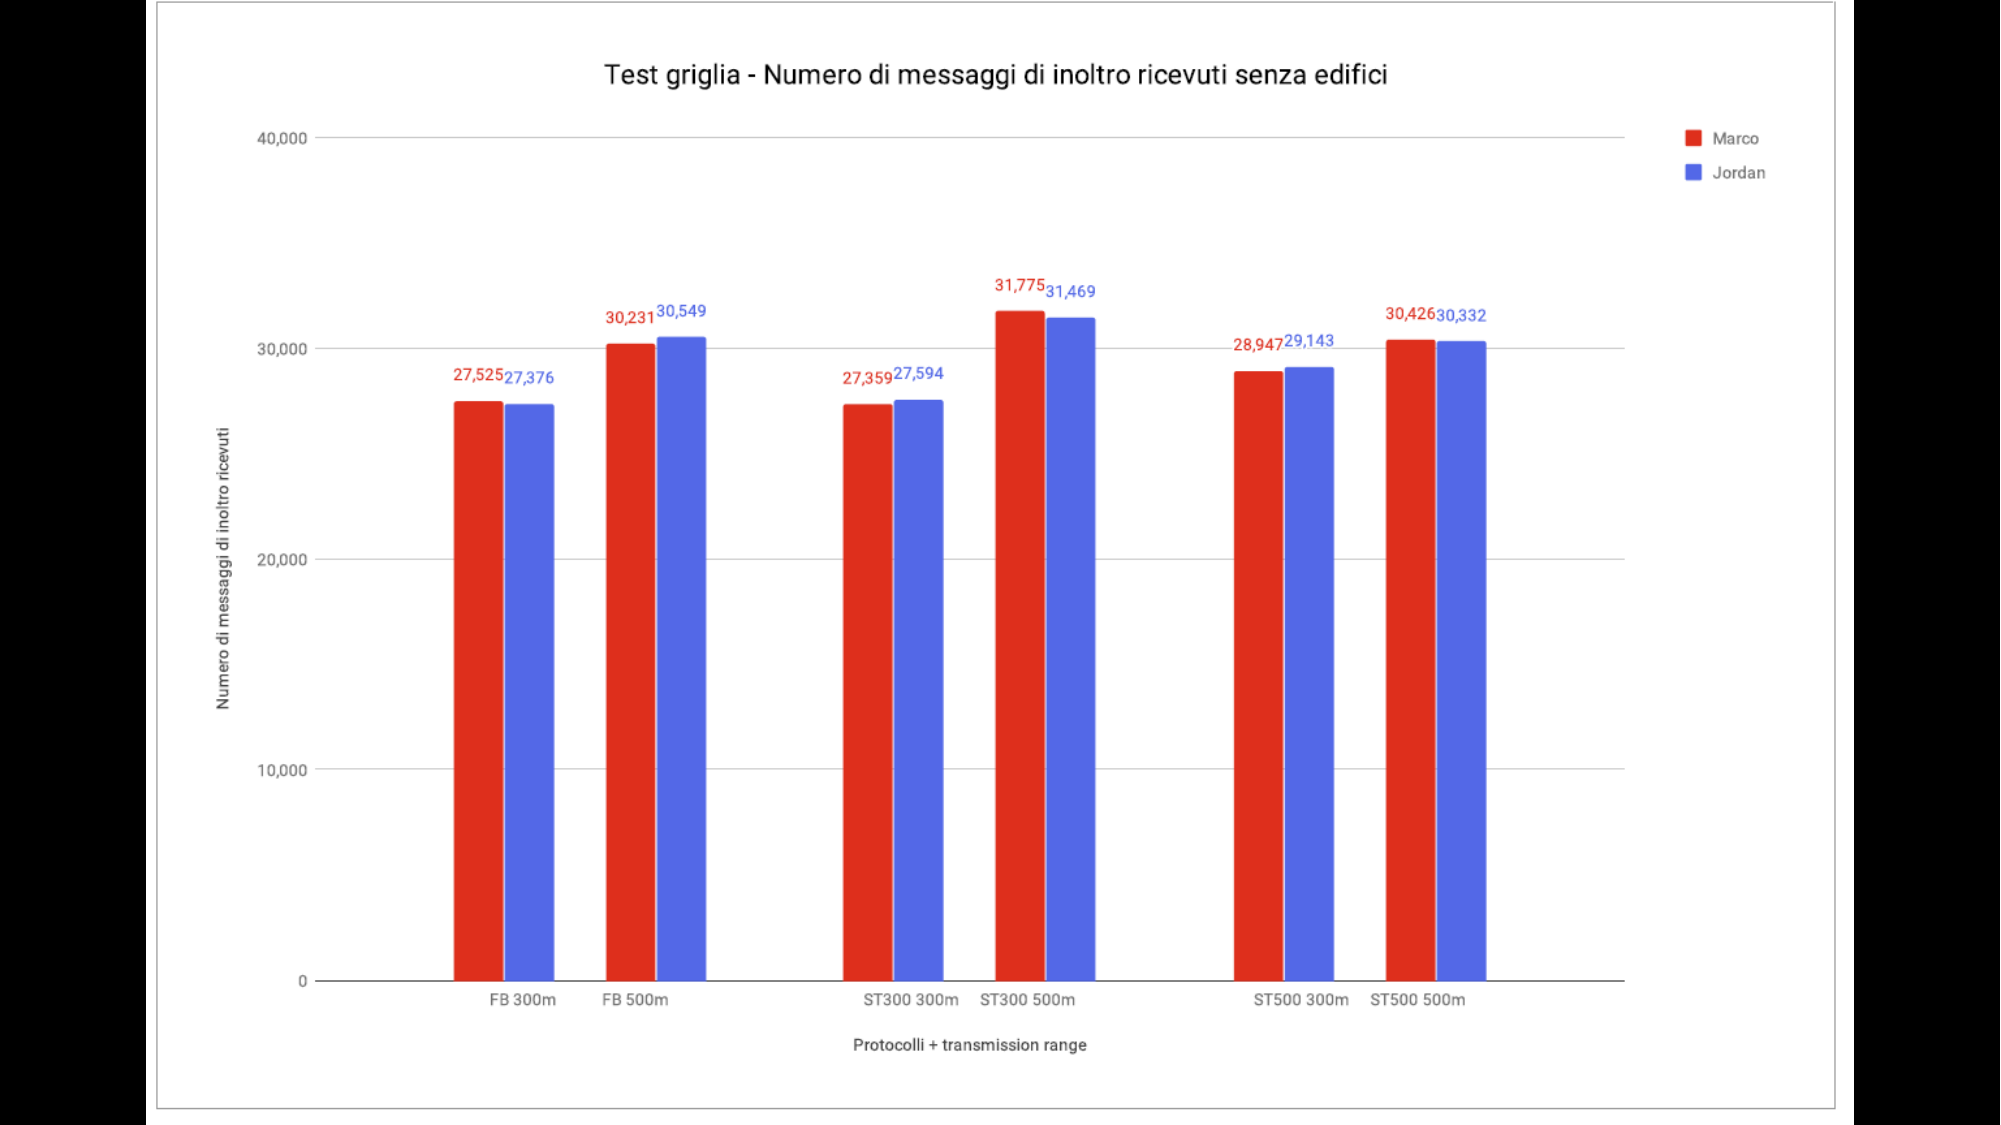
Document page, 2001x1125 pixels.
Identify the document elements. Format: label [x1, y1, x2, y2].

picture [146, 0, 1854, 1125]
